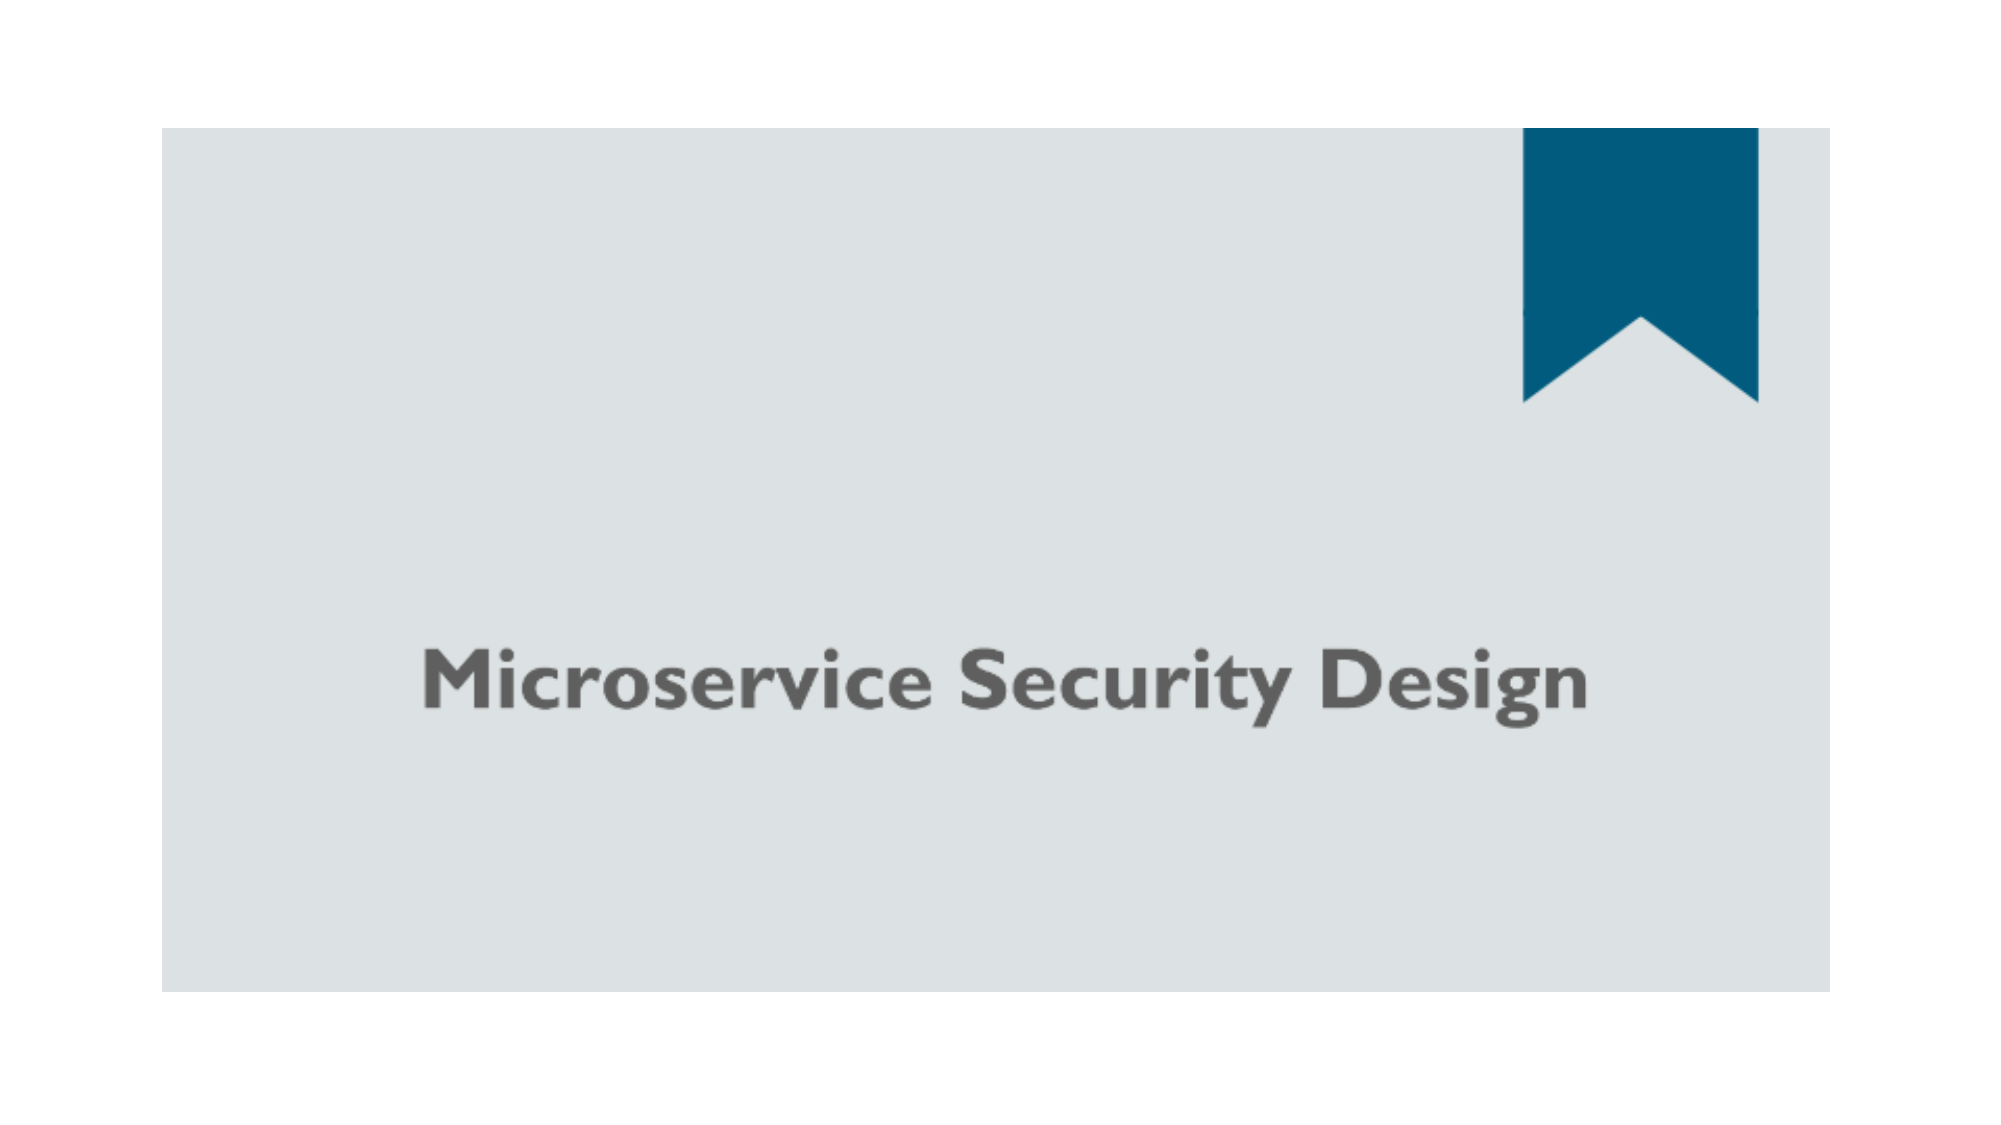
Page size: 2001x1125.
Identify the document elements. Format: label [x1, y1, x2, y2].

list [162, 128, 1830, 992]
